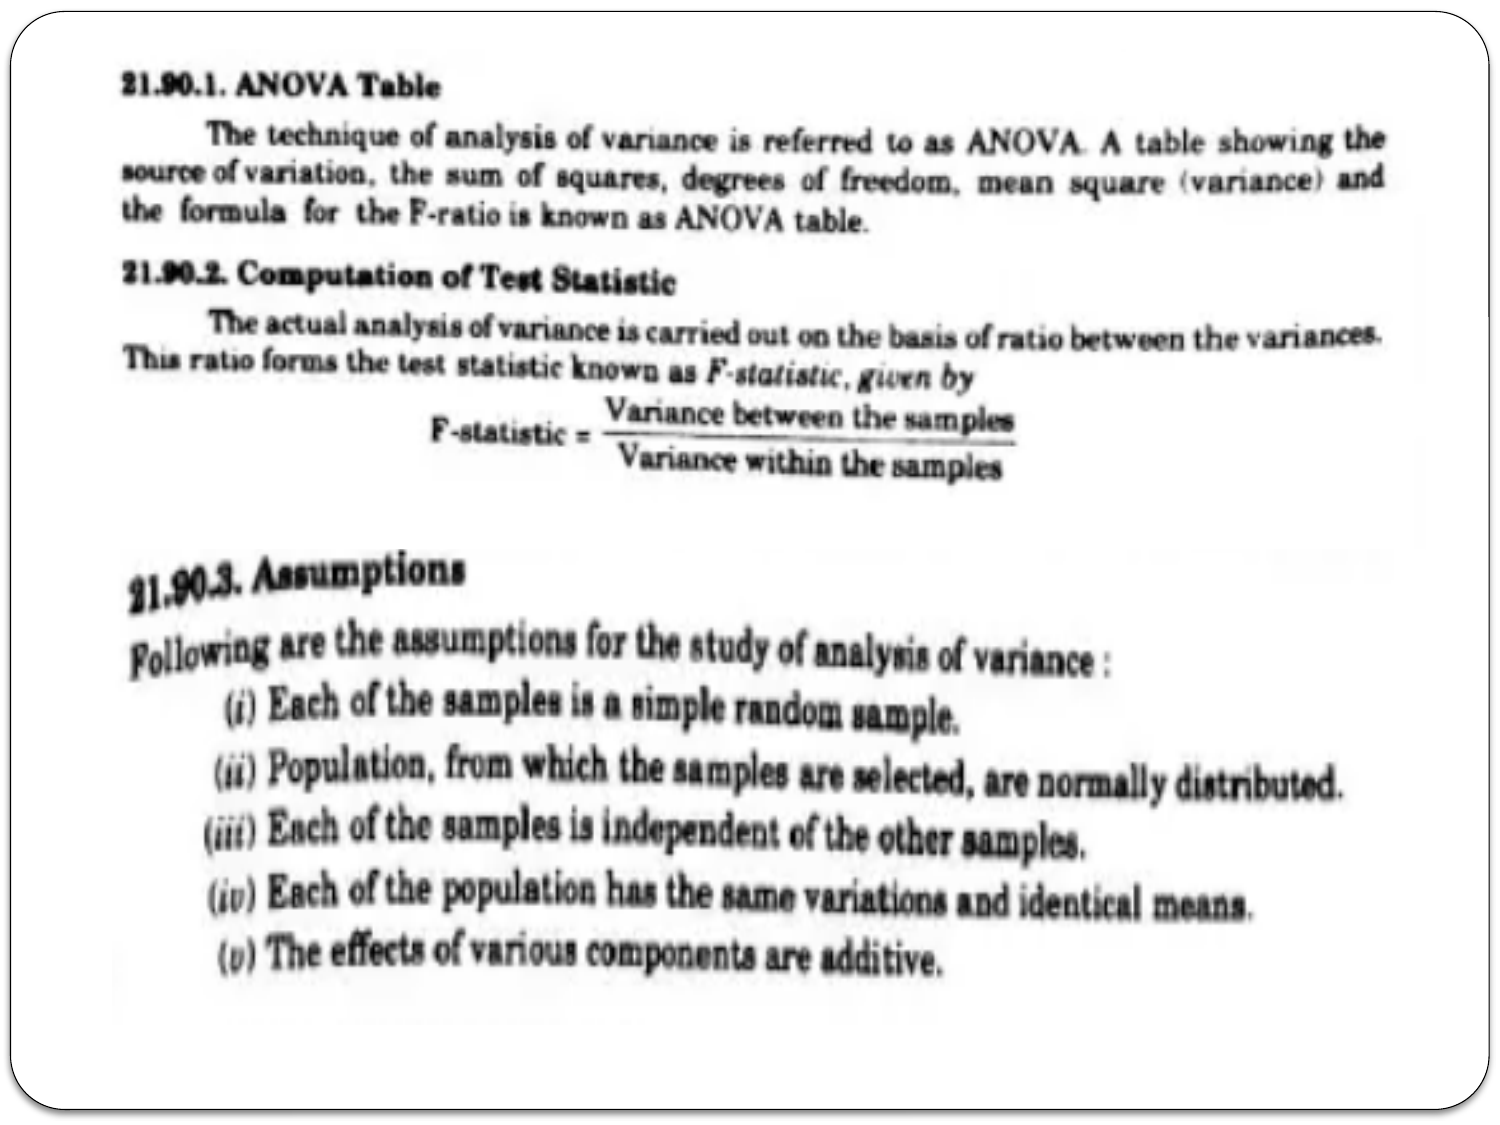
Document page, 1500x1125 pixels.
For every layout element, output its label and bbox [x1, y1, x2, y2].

picture [88, 49, 1427, 1026]
